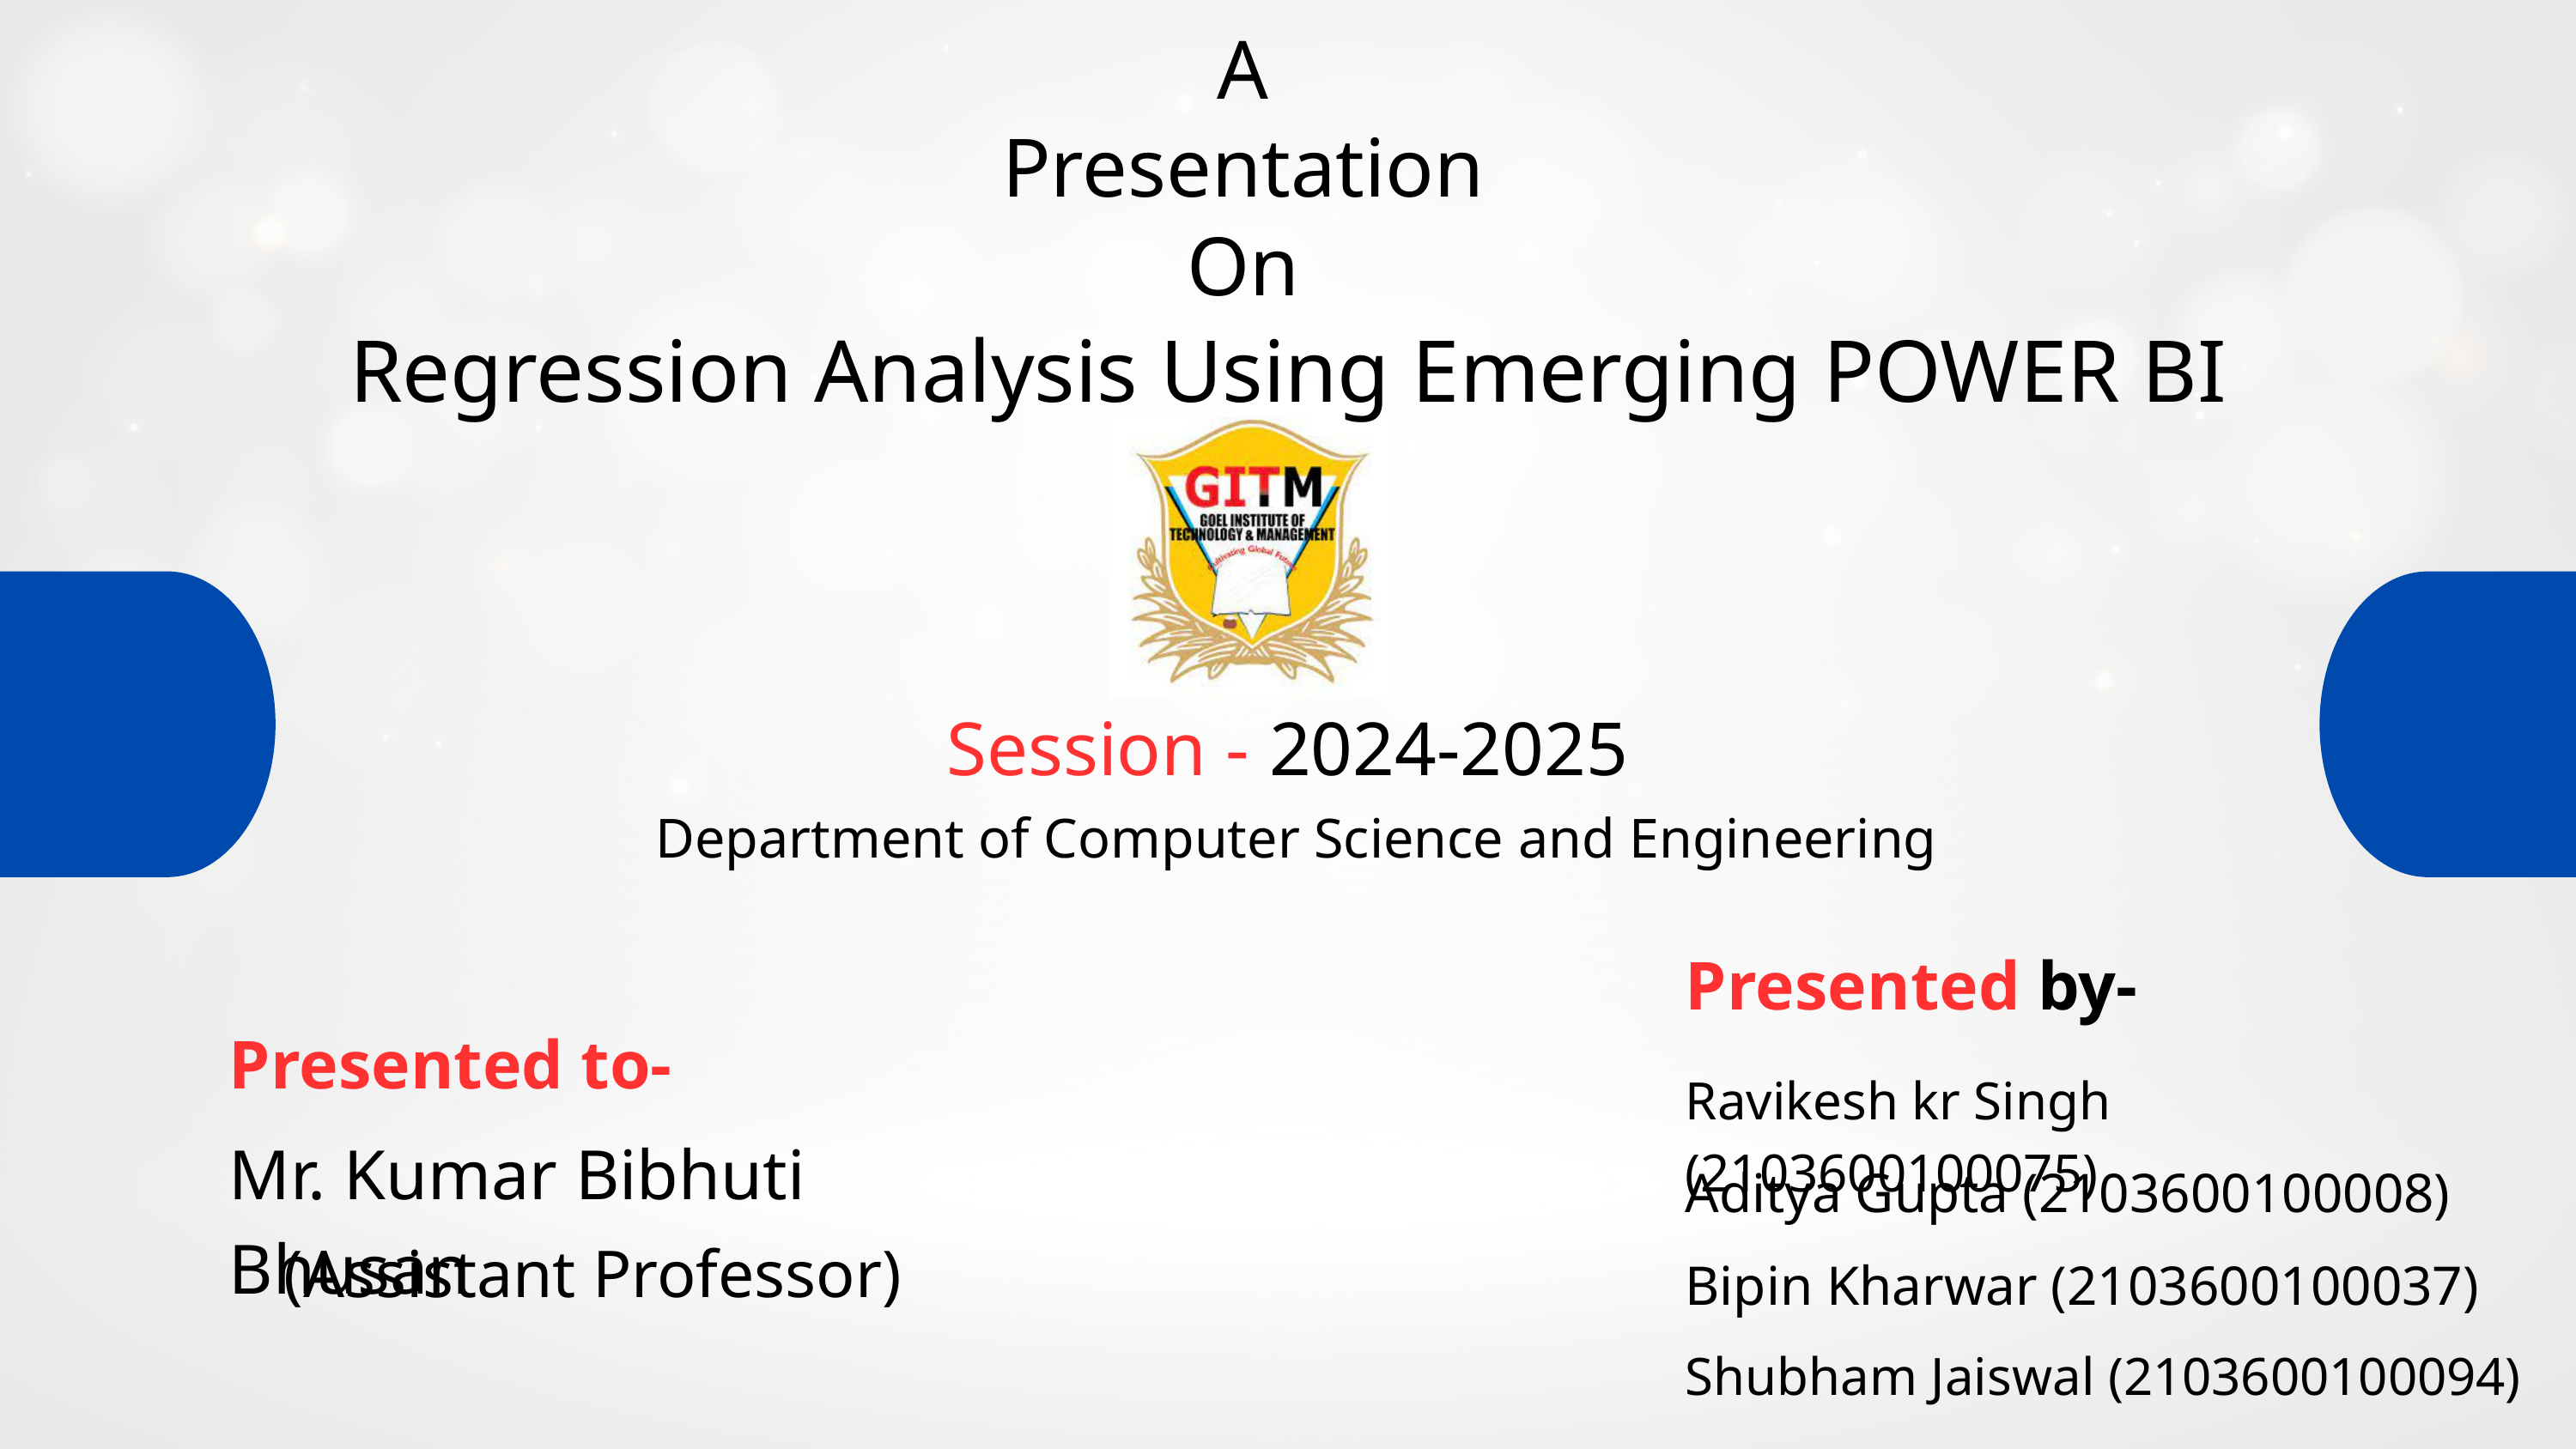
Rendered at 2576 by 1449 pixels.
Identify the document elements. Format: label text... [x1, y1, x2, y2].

text_box A [846, 3, 1641, 100]
text_box Aditya Gupta (2103600100008) [1685, 1148, 2525, 1223]
text_box [1110, 420, 1393, 688]
text_box On [846, 214, 1641, 300]
text_box Session - 2024-2025 [890, 688, 1686, 791]
text_box Ravikesh kr Singh (2103600100075) [1685, 1058, 2525, 1148]
text_box (Assistant Professor) [195, 1220, 990, 1311]
text_box Mr. Kumar Bibhuti Bhusan [228, 1117, 1024, 1308]
text_box Presentation [846, 100, 1641, 214]
text_box Presented to- [228, 1009, 1024, 1102]
text_box Regression Analysis Using Emerging POWER BI [228, 300, 2348, 420]
text_box [0, 0, 2576, 1449]
text_box Shubham Jaiswal (2103600100094) [1685, 1333, 2525, 1406]
text_box Bipin Kharwar (2103600100037) [1685, 1240, 2525, 1316]
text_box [2319, 571, 2576, 878]
text_box Department of Computer Science and Engineering [580, 793, 2014, 870]
text_box Presented by- [1685, 930, 2481, 1023]
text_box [0, 571, 276, 878]
